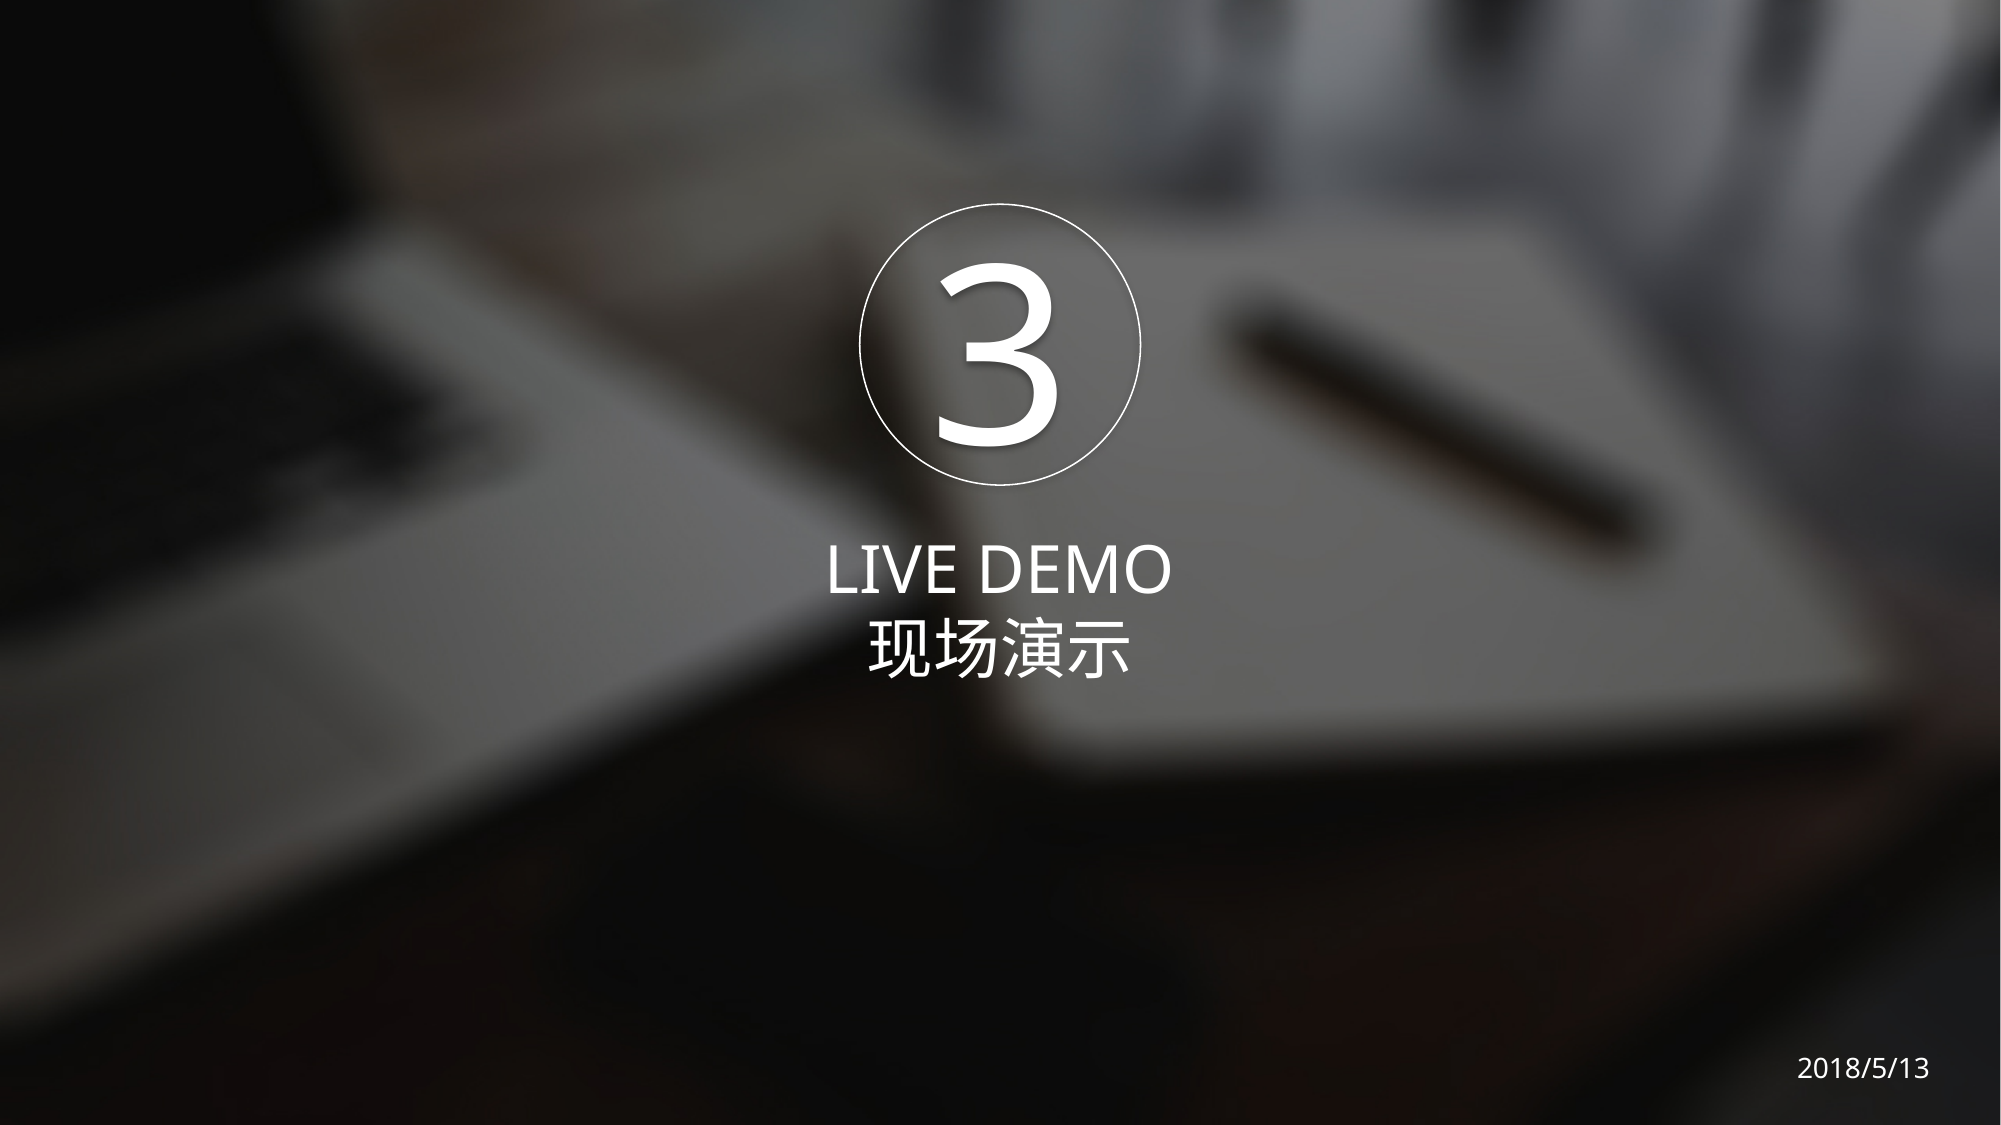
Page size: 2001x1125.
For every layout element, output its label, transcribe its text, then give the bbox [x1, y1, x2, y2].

text_box 2018/5/13 [1782, 1043, 1997, 1092]
picture [0, 0, 2001, 1125]
text_box 3 [858, 203, 1142, 486]
text_box LIVE DEMO 现场演示 [809, 519, 1191, 695]
